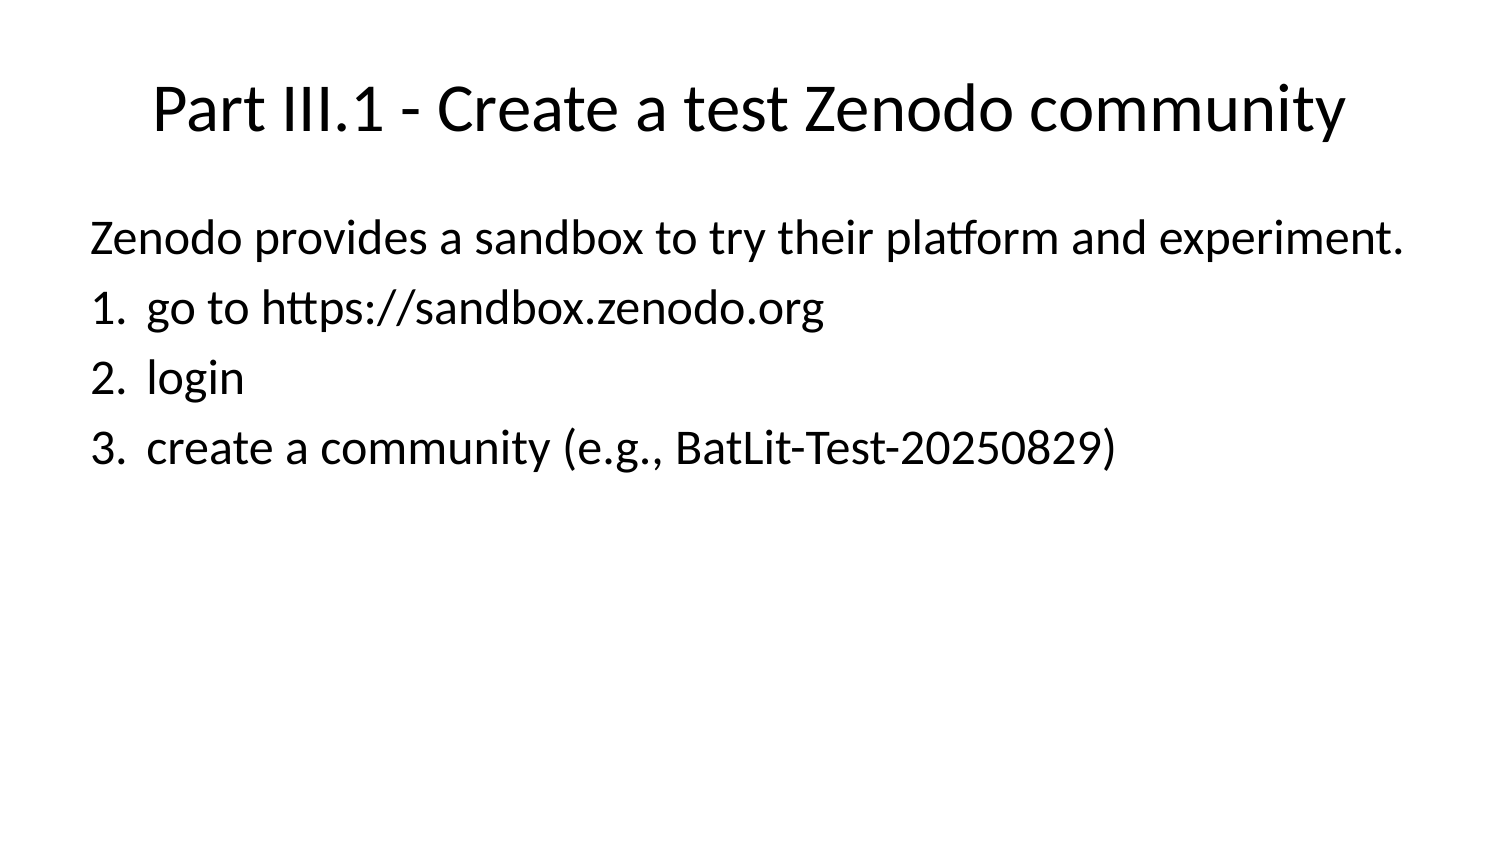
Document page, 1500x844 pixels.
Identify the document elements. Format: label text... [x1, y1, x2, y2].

title Part III.1 - Create a test Zenodo community [75, 33, 1425, 175]
list Zenodo provides a sandbox to try their platform and experiment. go to https://sandbox.zenodo.org login create a community (e.g., BatLit-Test-20250829) [75, 196, 1425, 754]
